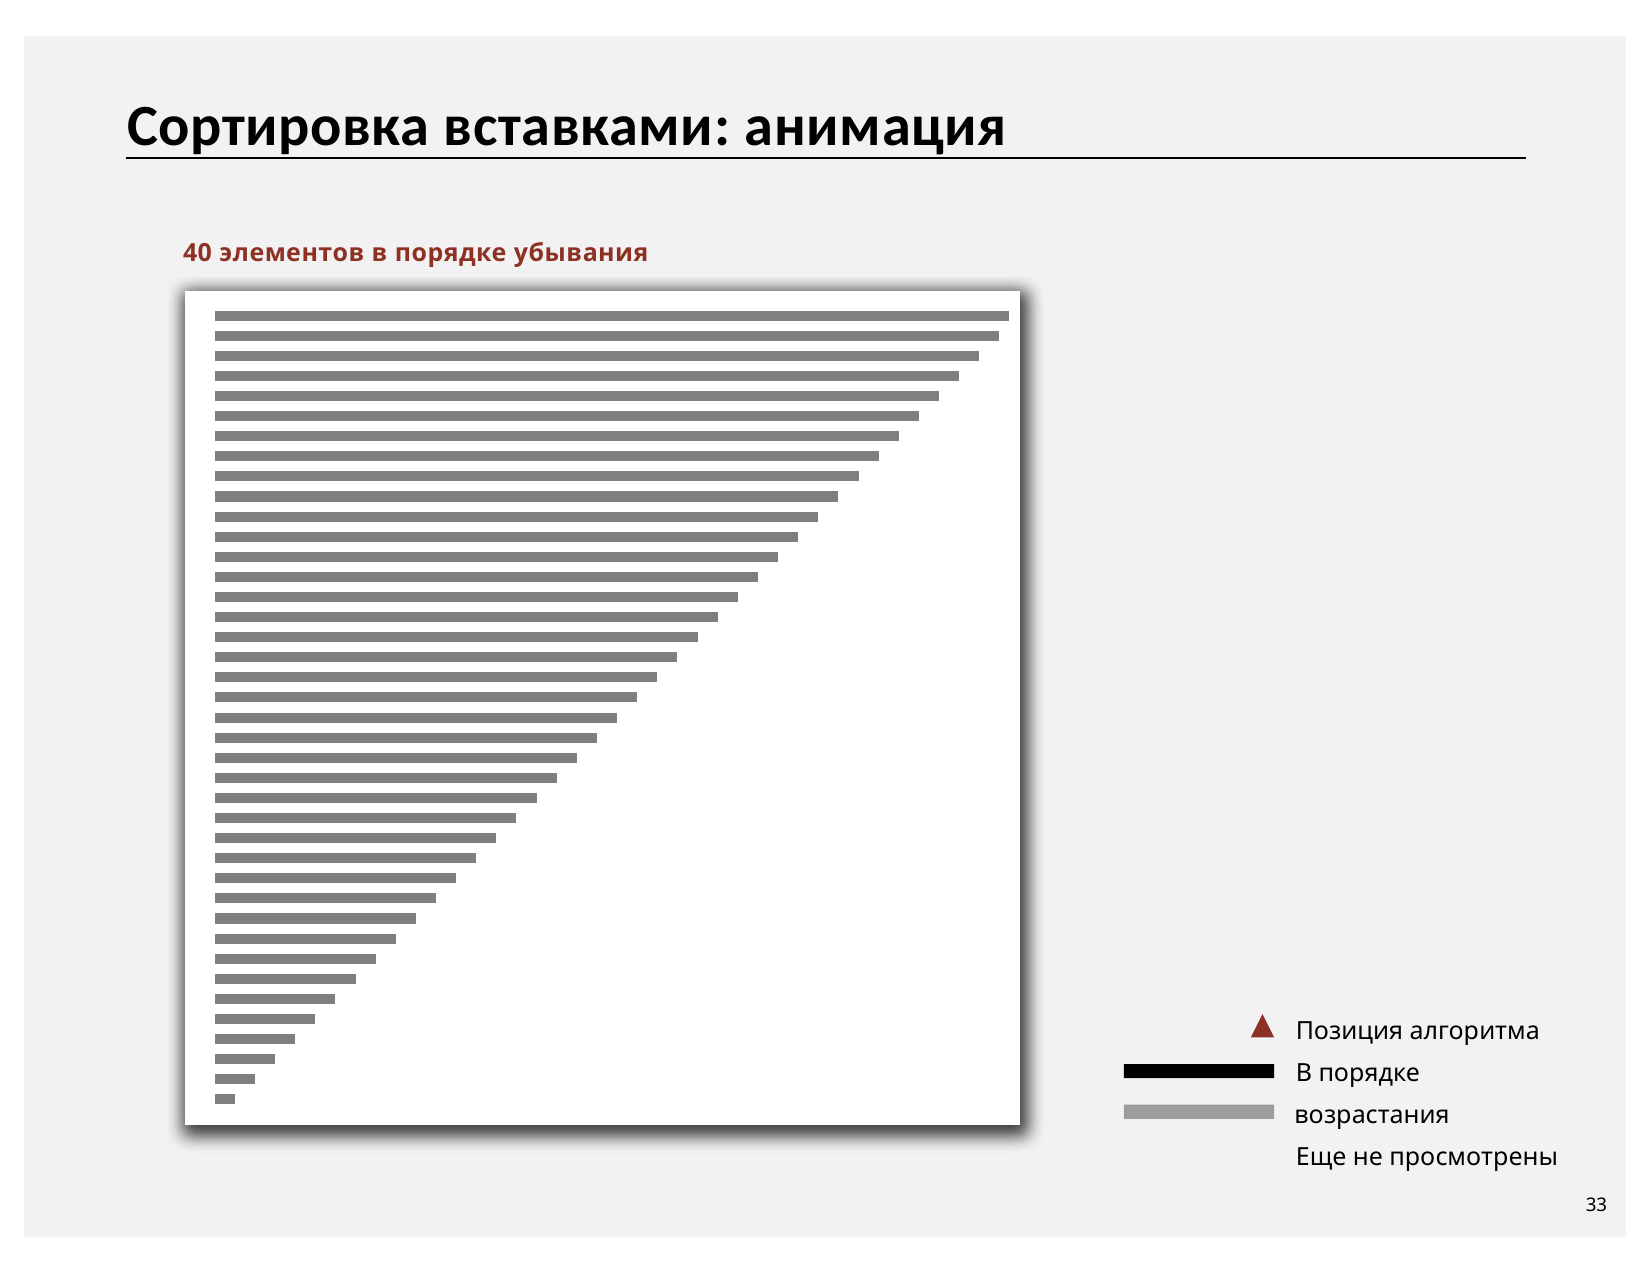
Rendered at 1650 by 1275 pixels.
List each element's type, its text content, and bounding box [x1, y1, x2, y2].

slide_number 33 [1581, 1197, 1614, 1275]
text_box [1123, 1104, 1275, 1119]
text_box [166, 301, 1046, 1155]
title Сортировка вставками: анимация [125, 87, 1517, 301]
text_box [1250, 1014, 1275, 1038]
picture [185, 291, 1020, 1126]
text_box [1123, 1064, 1275, 1079]
text_box Позиция алгоритма В порядке возрастания Еще не просмотрены [1294, 1002, 1582, 1195]
